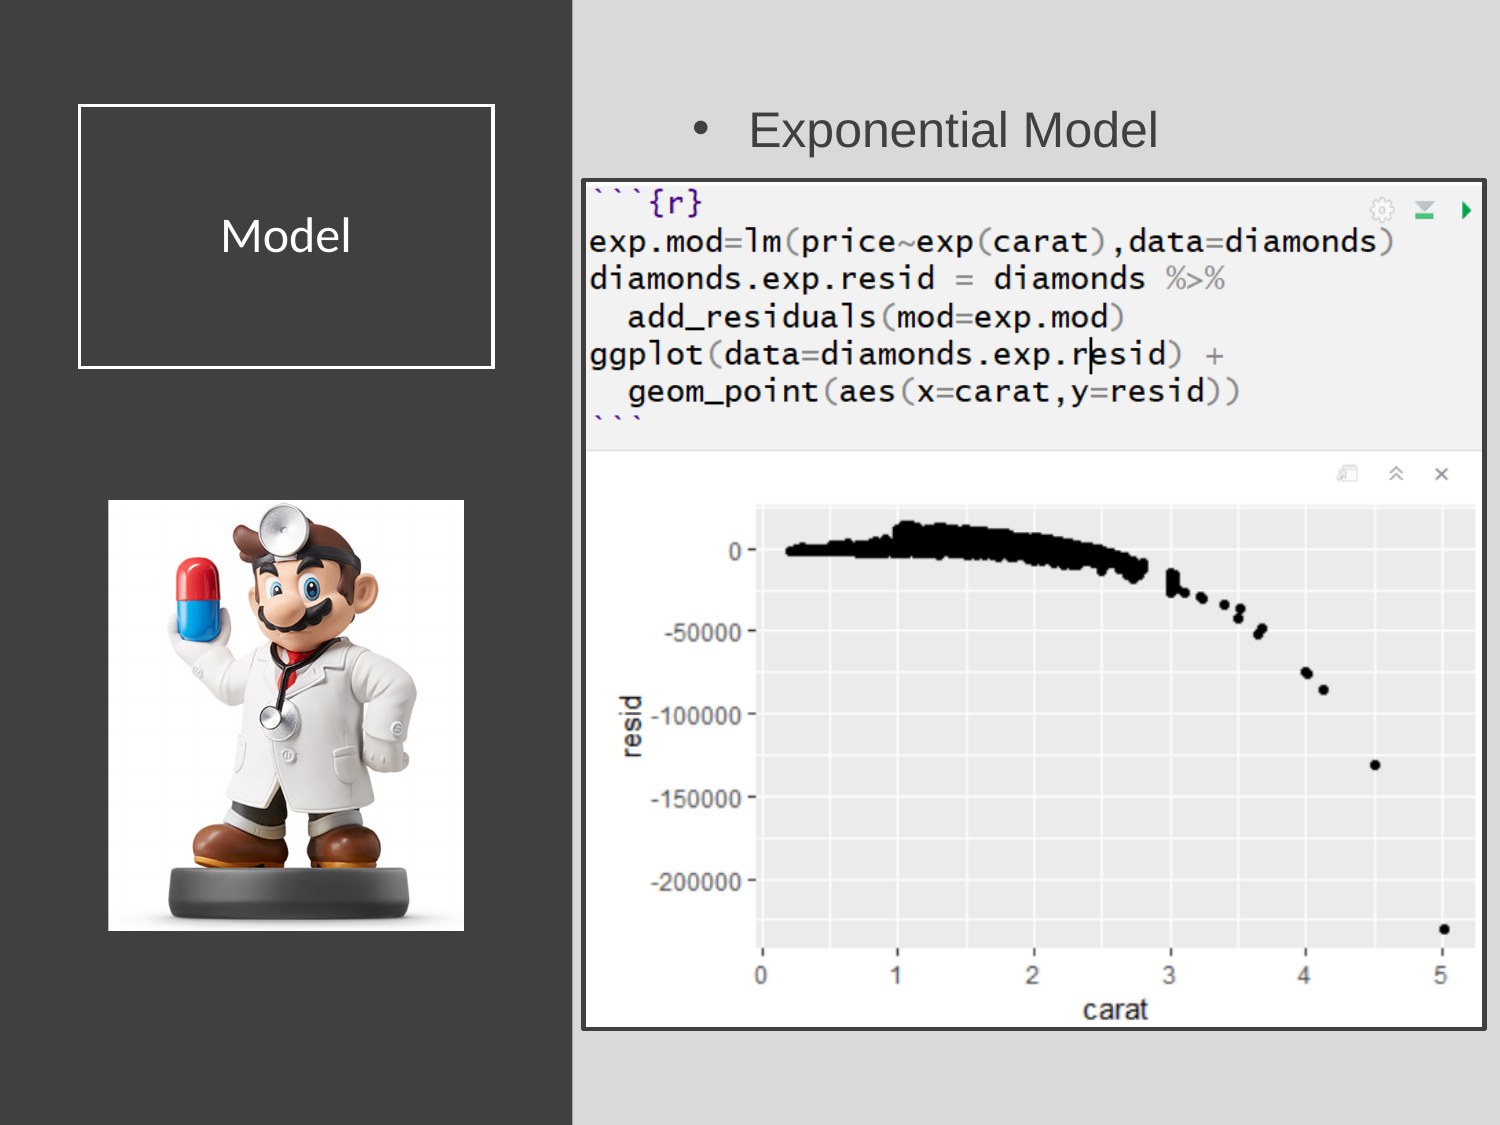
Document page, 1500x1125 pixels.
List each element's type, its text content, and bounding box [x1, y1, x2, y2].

text_box [0, 0, 573, 1125]
title Model [78, 105, 494, 368]
picture [585, 181, 1483, 1027]
text_box Exponential Model [677, 89, 1500, 165]
picture [107, 499, 465, 931]
